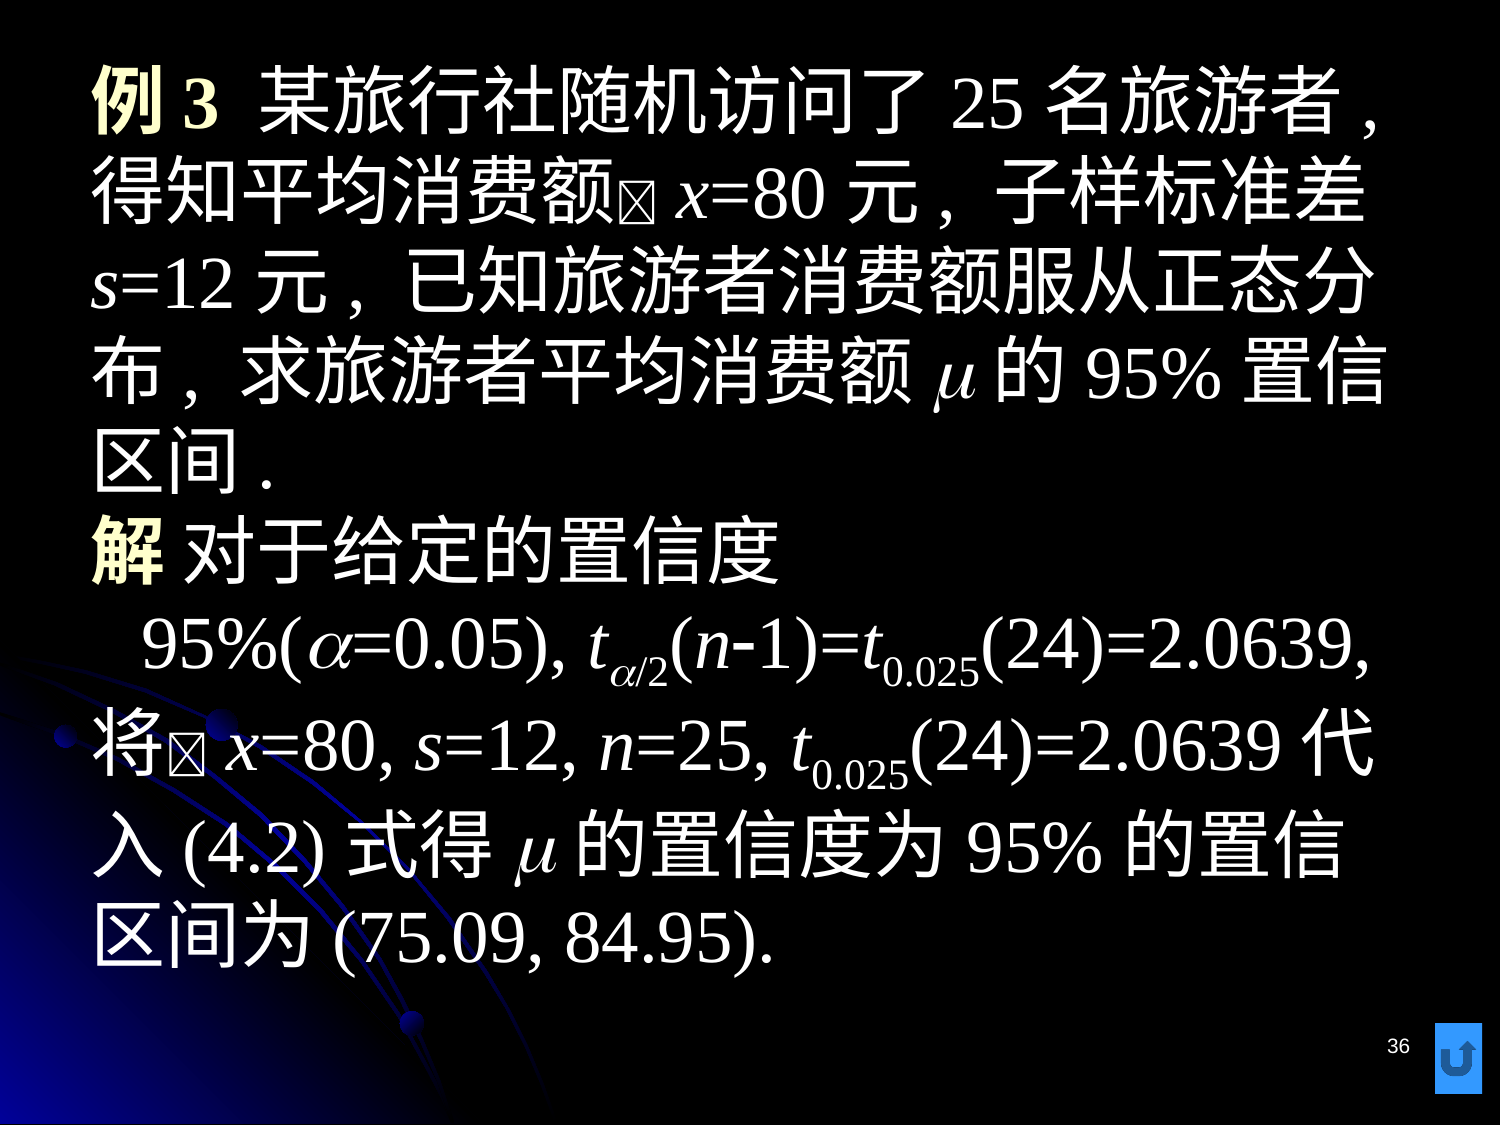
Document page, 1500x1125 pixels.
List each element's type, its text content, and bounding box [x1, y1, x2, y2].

title 例3 某旅行社随机访问了25名旅游者, 得知平均消费额x=80元, 子样标准差s=12元, 已知旅游者消费额服从正态分布, 求旅游者平均消费额m的95%置信区间. 解 对于给定的置信度 95%(a=0.05), ta/2(n-1)=t0.025(24)=2.0639, 将x=80, s=12, n=25, t0.025(24)=2.0639代入(4.2)式得m的置信度为95%的置信区间为(75.09, 84.95). [75, 45, 1425, 1035]
slide_number 36 [1074, 1035, 1425, 1100]
